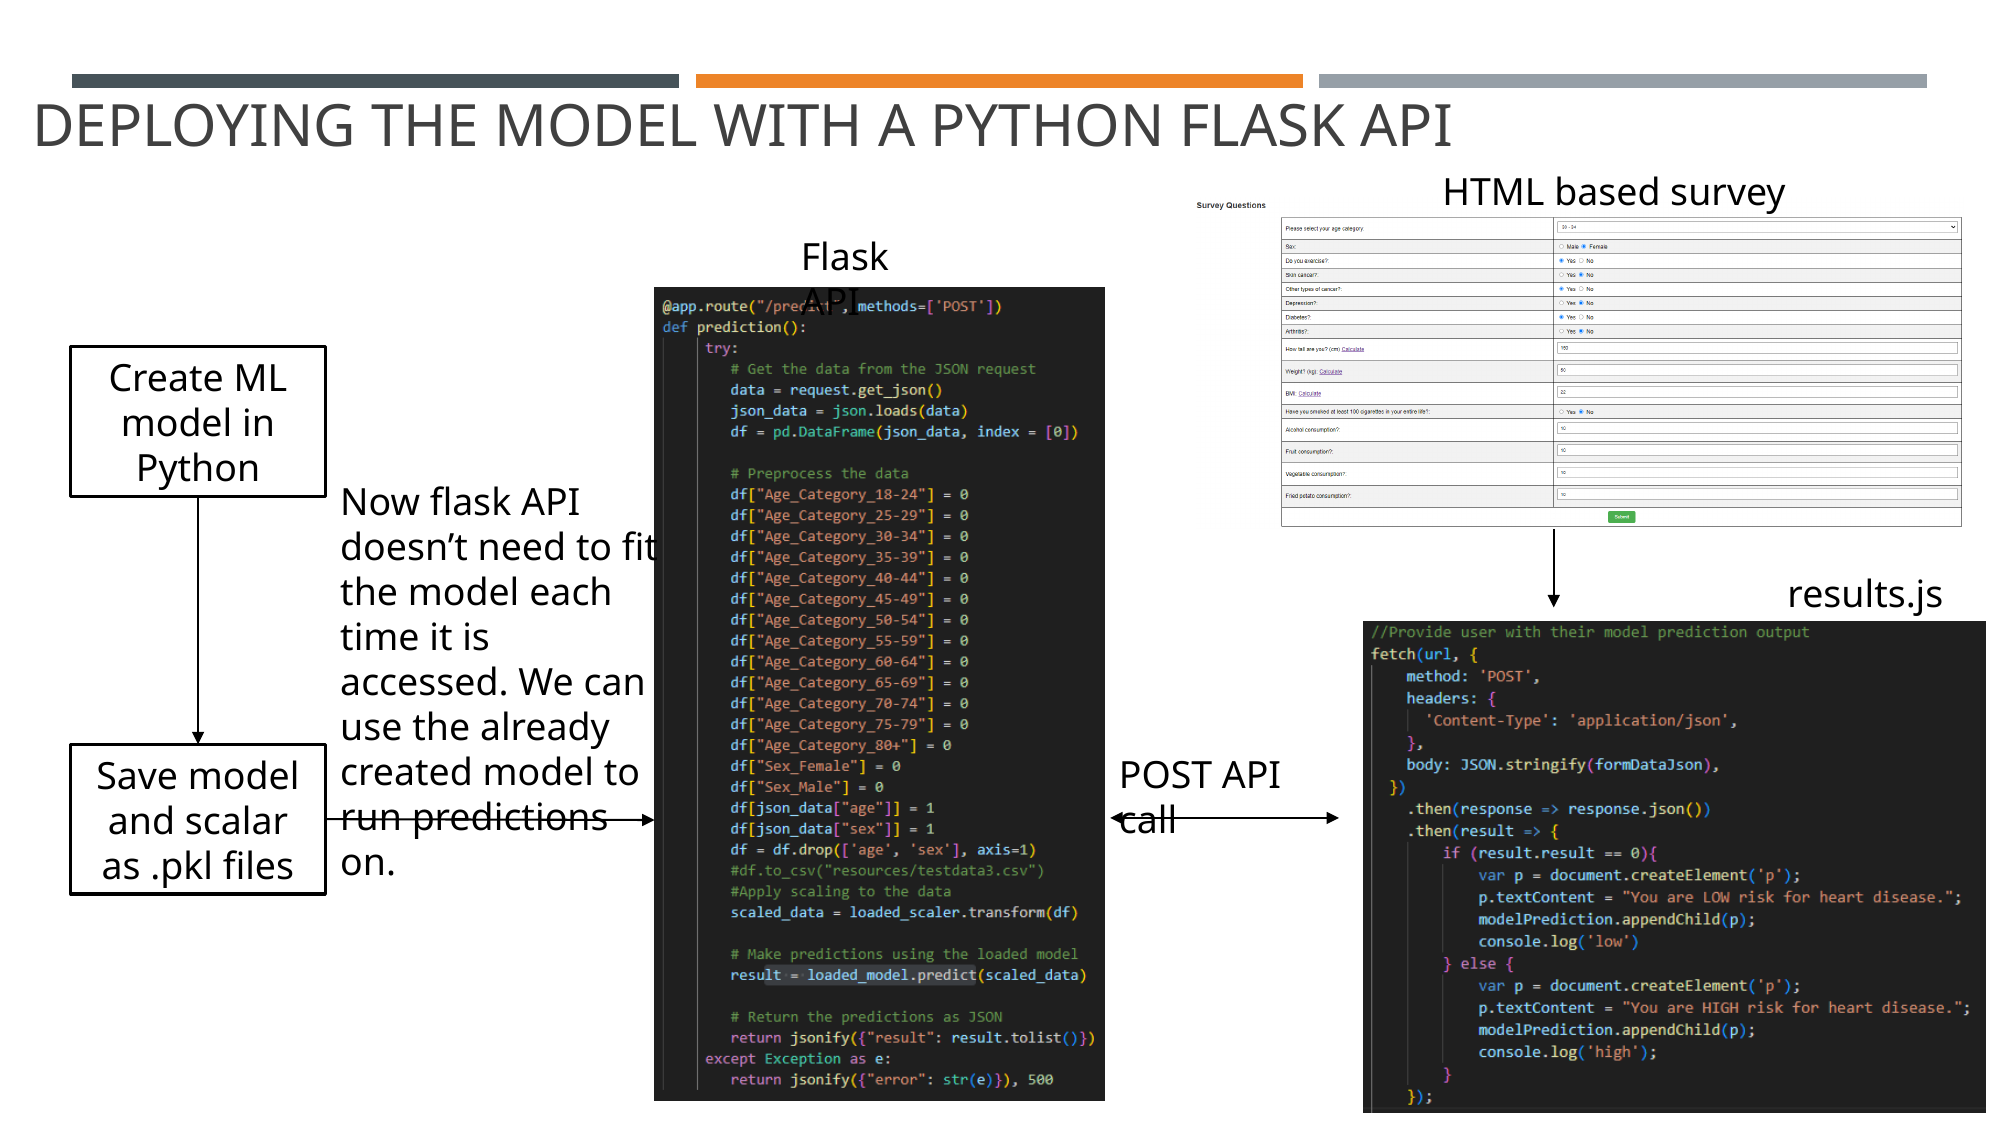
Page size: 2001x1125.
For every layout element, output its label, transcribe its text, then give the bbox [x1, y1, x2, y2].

text_box Save model and scalar as .pkl files [70, 744, 326, 894]
text_box HTML based survey [1427, 160, 1823, 195]
text_box Flask API [786, 225, 953, 284]
picture [654, 286, 1105, 1102]
picture [1195, 197, 1965, 529]
text_box Now flask API doesn’t need to fit the model each time it is accessed. We can use the already created model to run predictions on. [325, 470, 648, 819]
text_box results.js [1772, 562, 2000, 623]
text_box Now flask API doesn’t need to fit the model each time it is accessed. We can use the already created model to run predictions on. [325, 829, 648, 890]
text_box POST API call [1110, 743, 1345, 848]
title Deploying the model with a python flask api [17, 0, 1742, 166]
text_box Create ML model in Python [70, 346, 326, 497]
picture [1362, 620, 1986, 1114]
